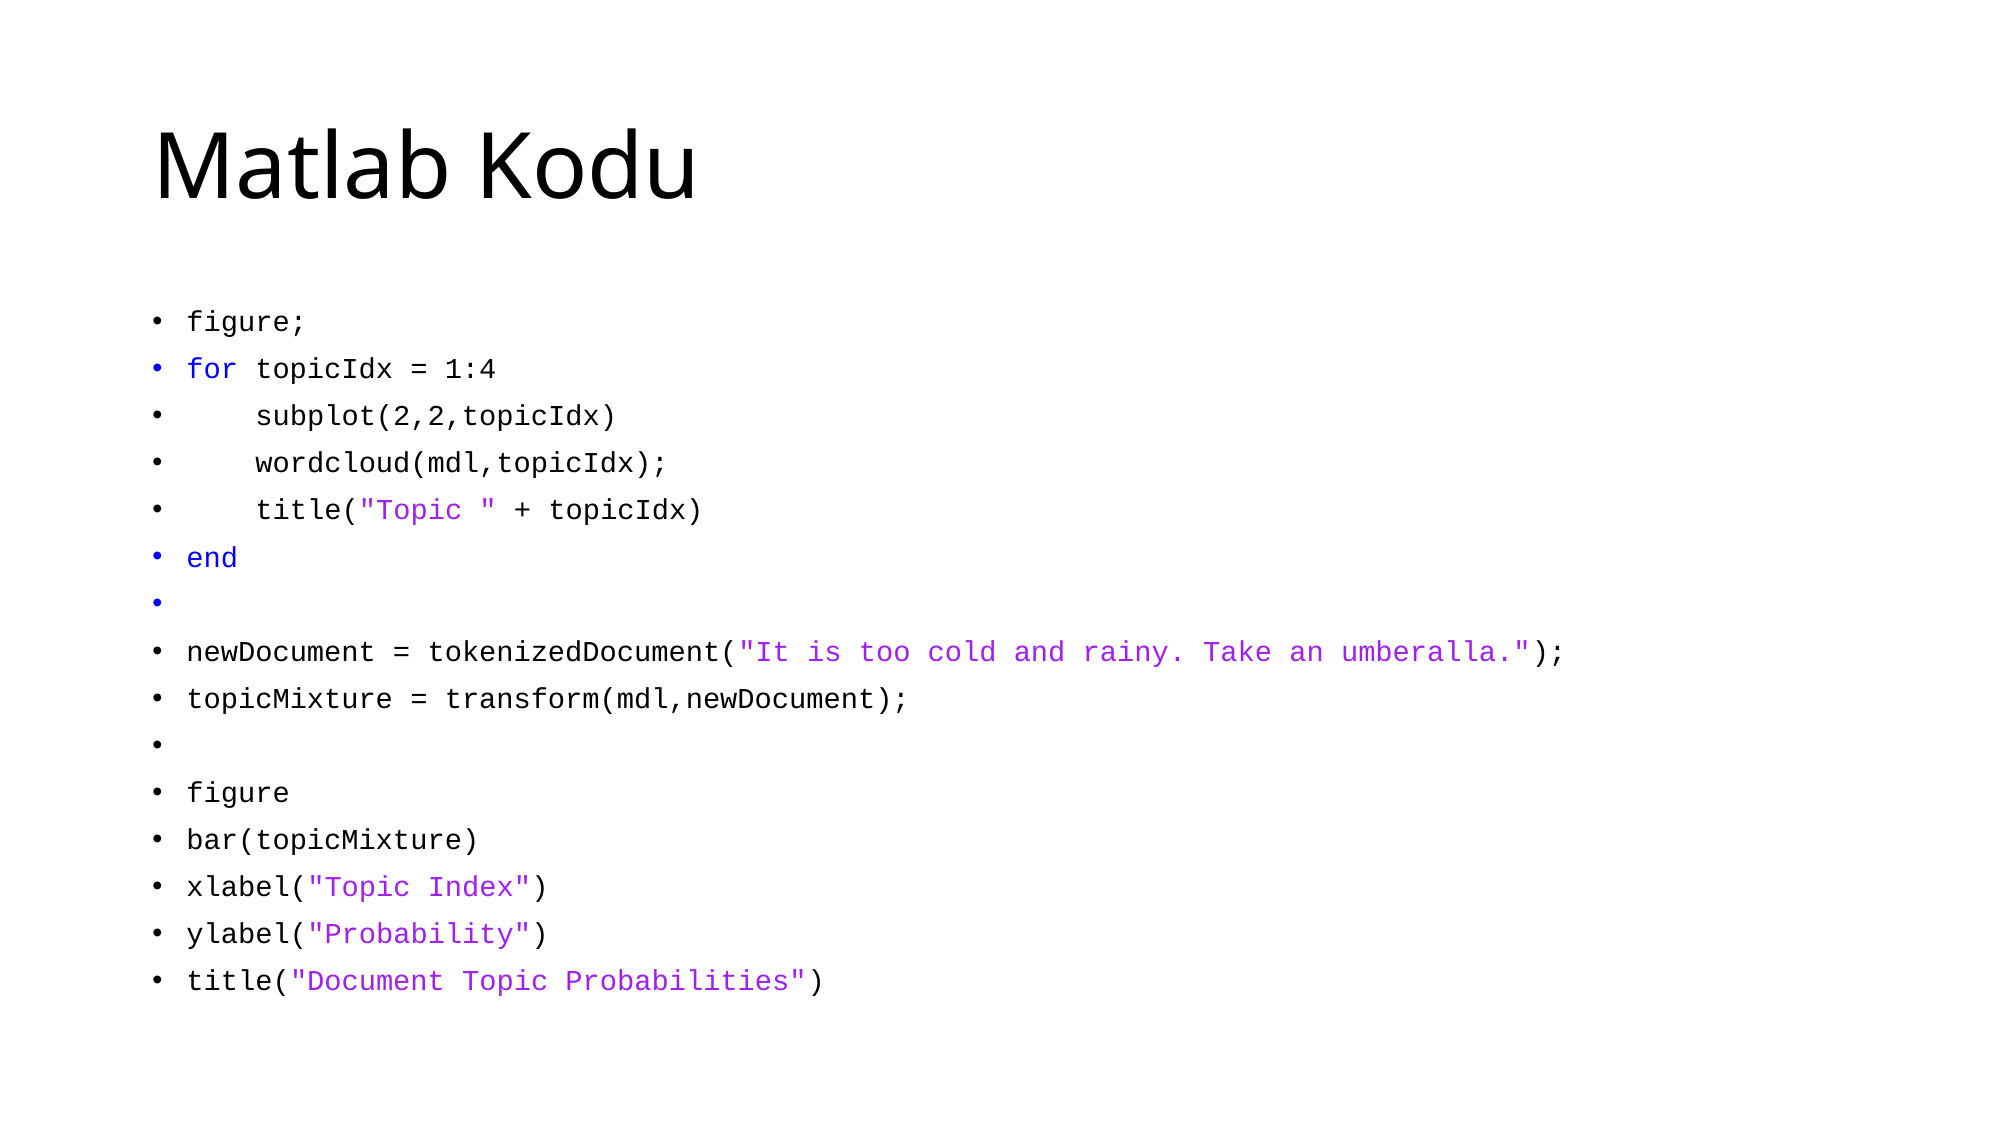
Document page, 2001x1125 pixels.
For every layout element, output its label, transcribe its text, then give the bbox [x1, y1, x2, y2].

title Matlab Kodu [137, 59, 1863, 278]
list figure; for topicIdx = 1:4 subplot(2,2,topicIdx) wordcloud(mdl,topicIdx); title("Topic " + topicIdx) end newDocument = tokenizedDocument("It is too cold and rainy. Take an umberalla."); topicMixture = transform(mdl,newDocument); figure bar(topicMixture) xlabel("Topic Index") ylabel("Probability") title("Document Topic Probabilities") [137, 299, 1863, 1014]
